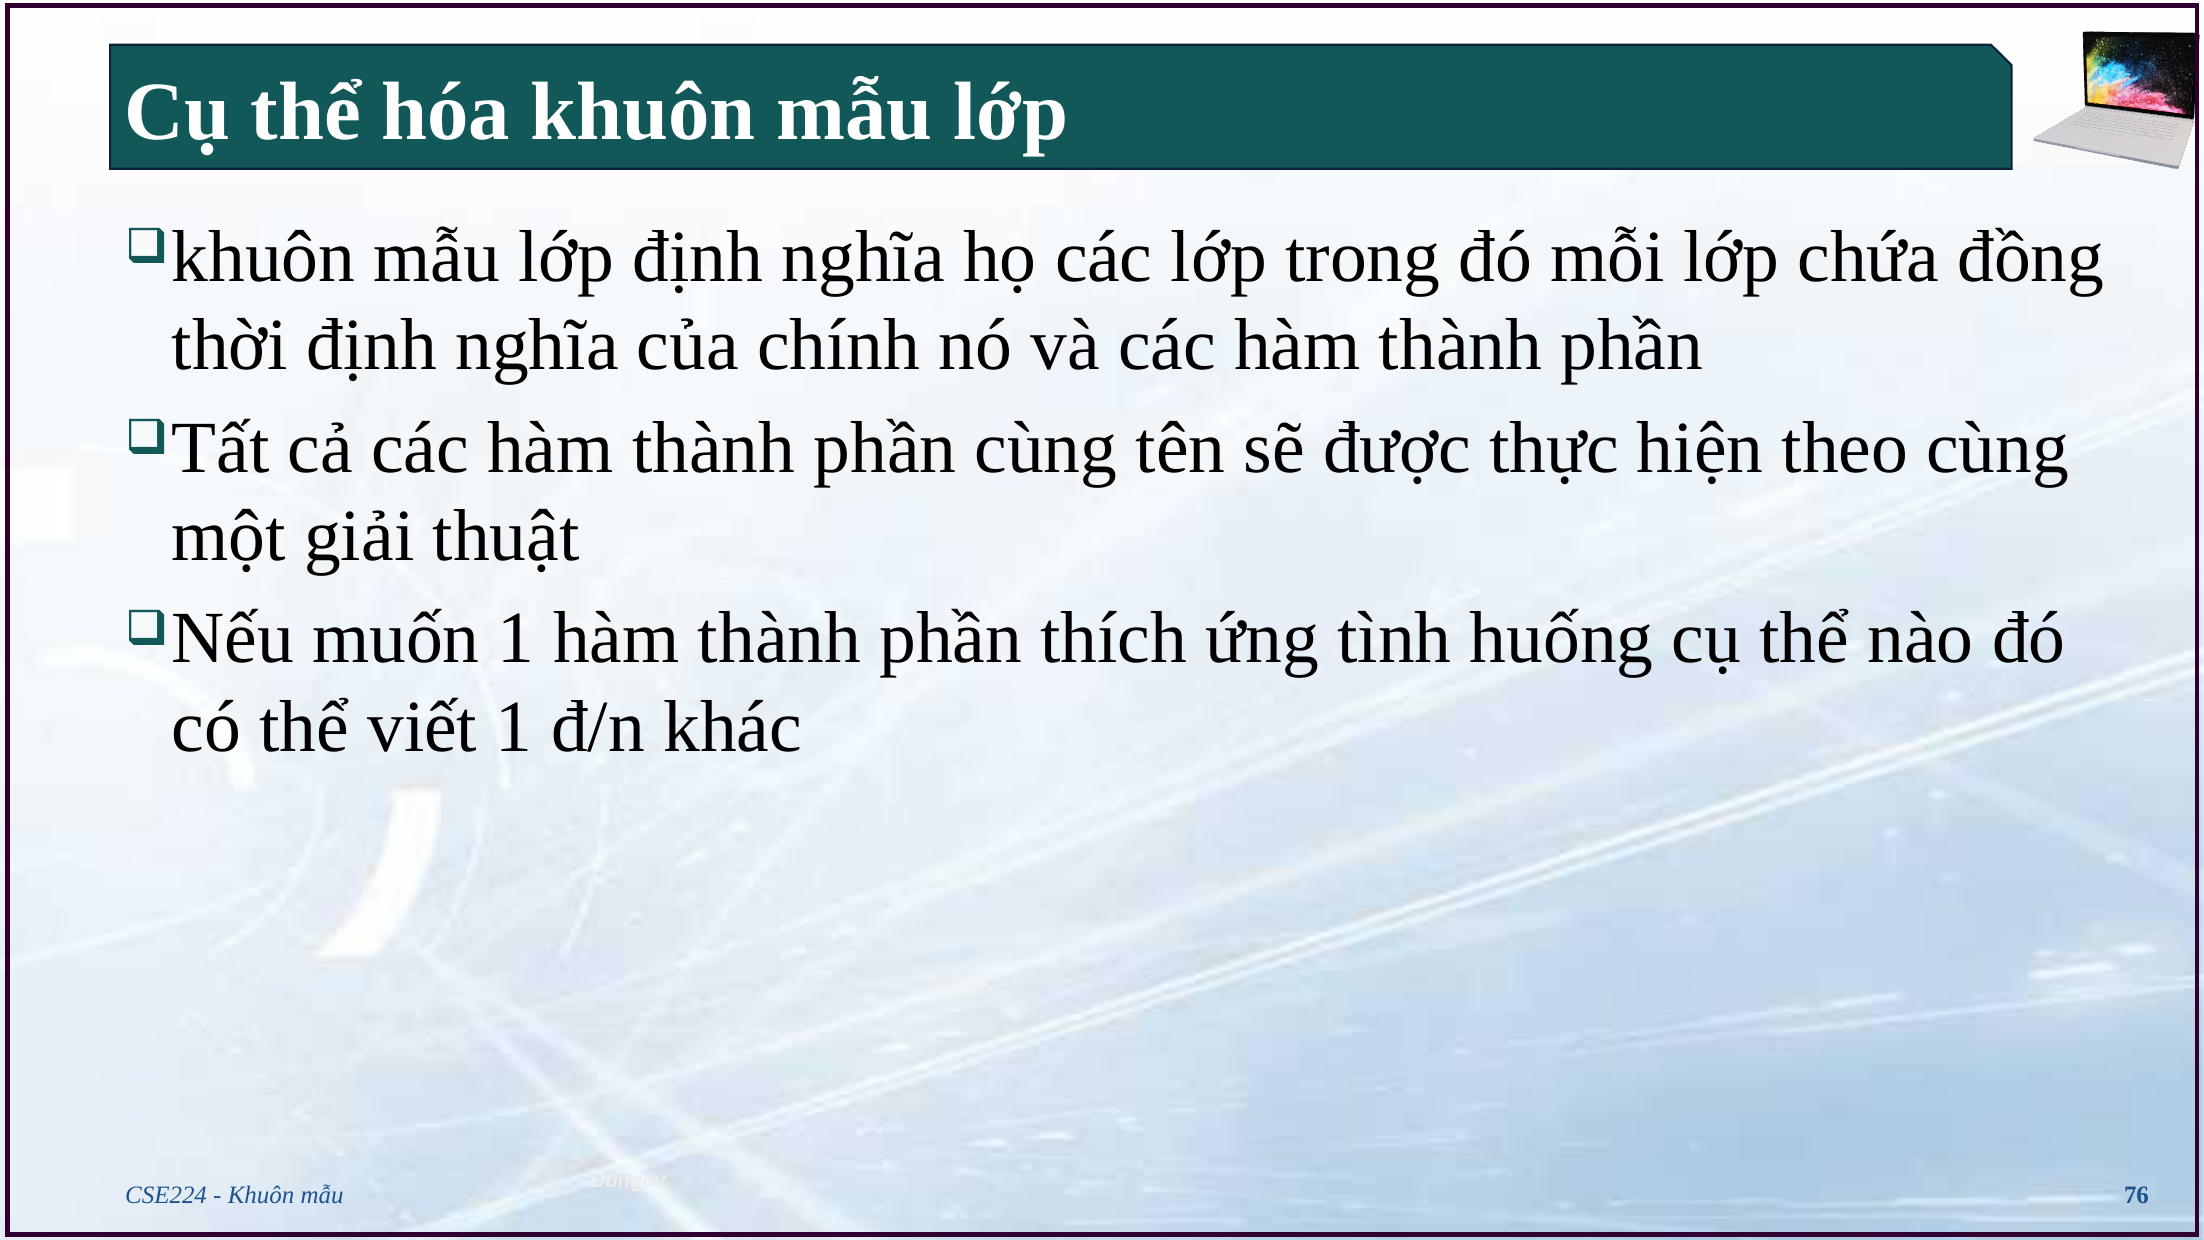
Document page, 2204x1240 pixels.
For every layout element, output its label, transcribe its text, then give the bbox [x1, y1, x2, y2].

slide_number 76 [1649, 1171, 2165, 1230]
list khuôn mẫu lớp định nghĩa họ các lớp trong đó mỗi lớp chứa đồng thời định nghĩa của chính nó và các hàm thành phần Tất cả các hàm thành phần cùng tên sẽ được thực hiện theo cùng một giải thuật Nếu muốn 1 hàm thành phần thích ứng tình huống cụ thể nào đó có thể viết 1 đ/n khác [110, 200, 2165, 1129]
title Cụ thể hóa khuôn mẫu lớp [109, 55, 2002, 158]
picture [0, 0, 2204, 1240]
footer CSE224 - Khuôn mẫu [110, 1171, 808, 1230]
